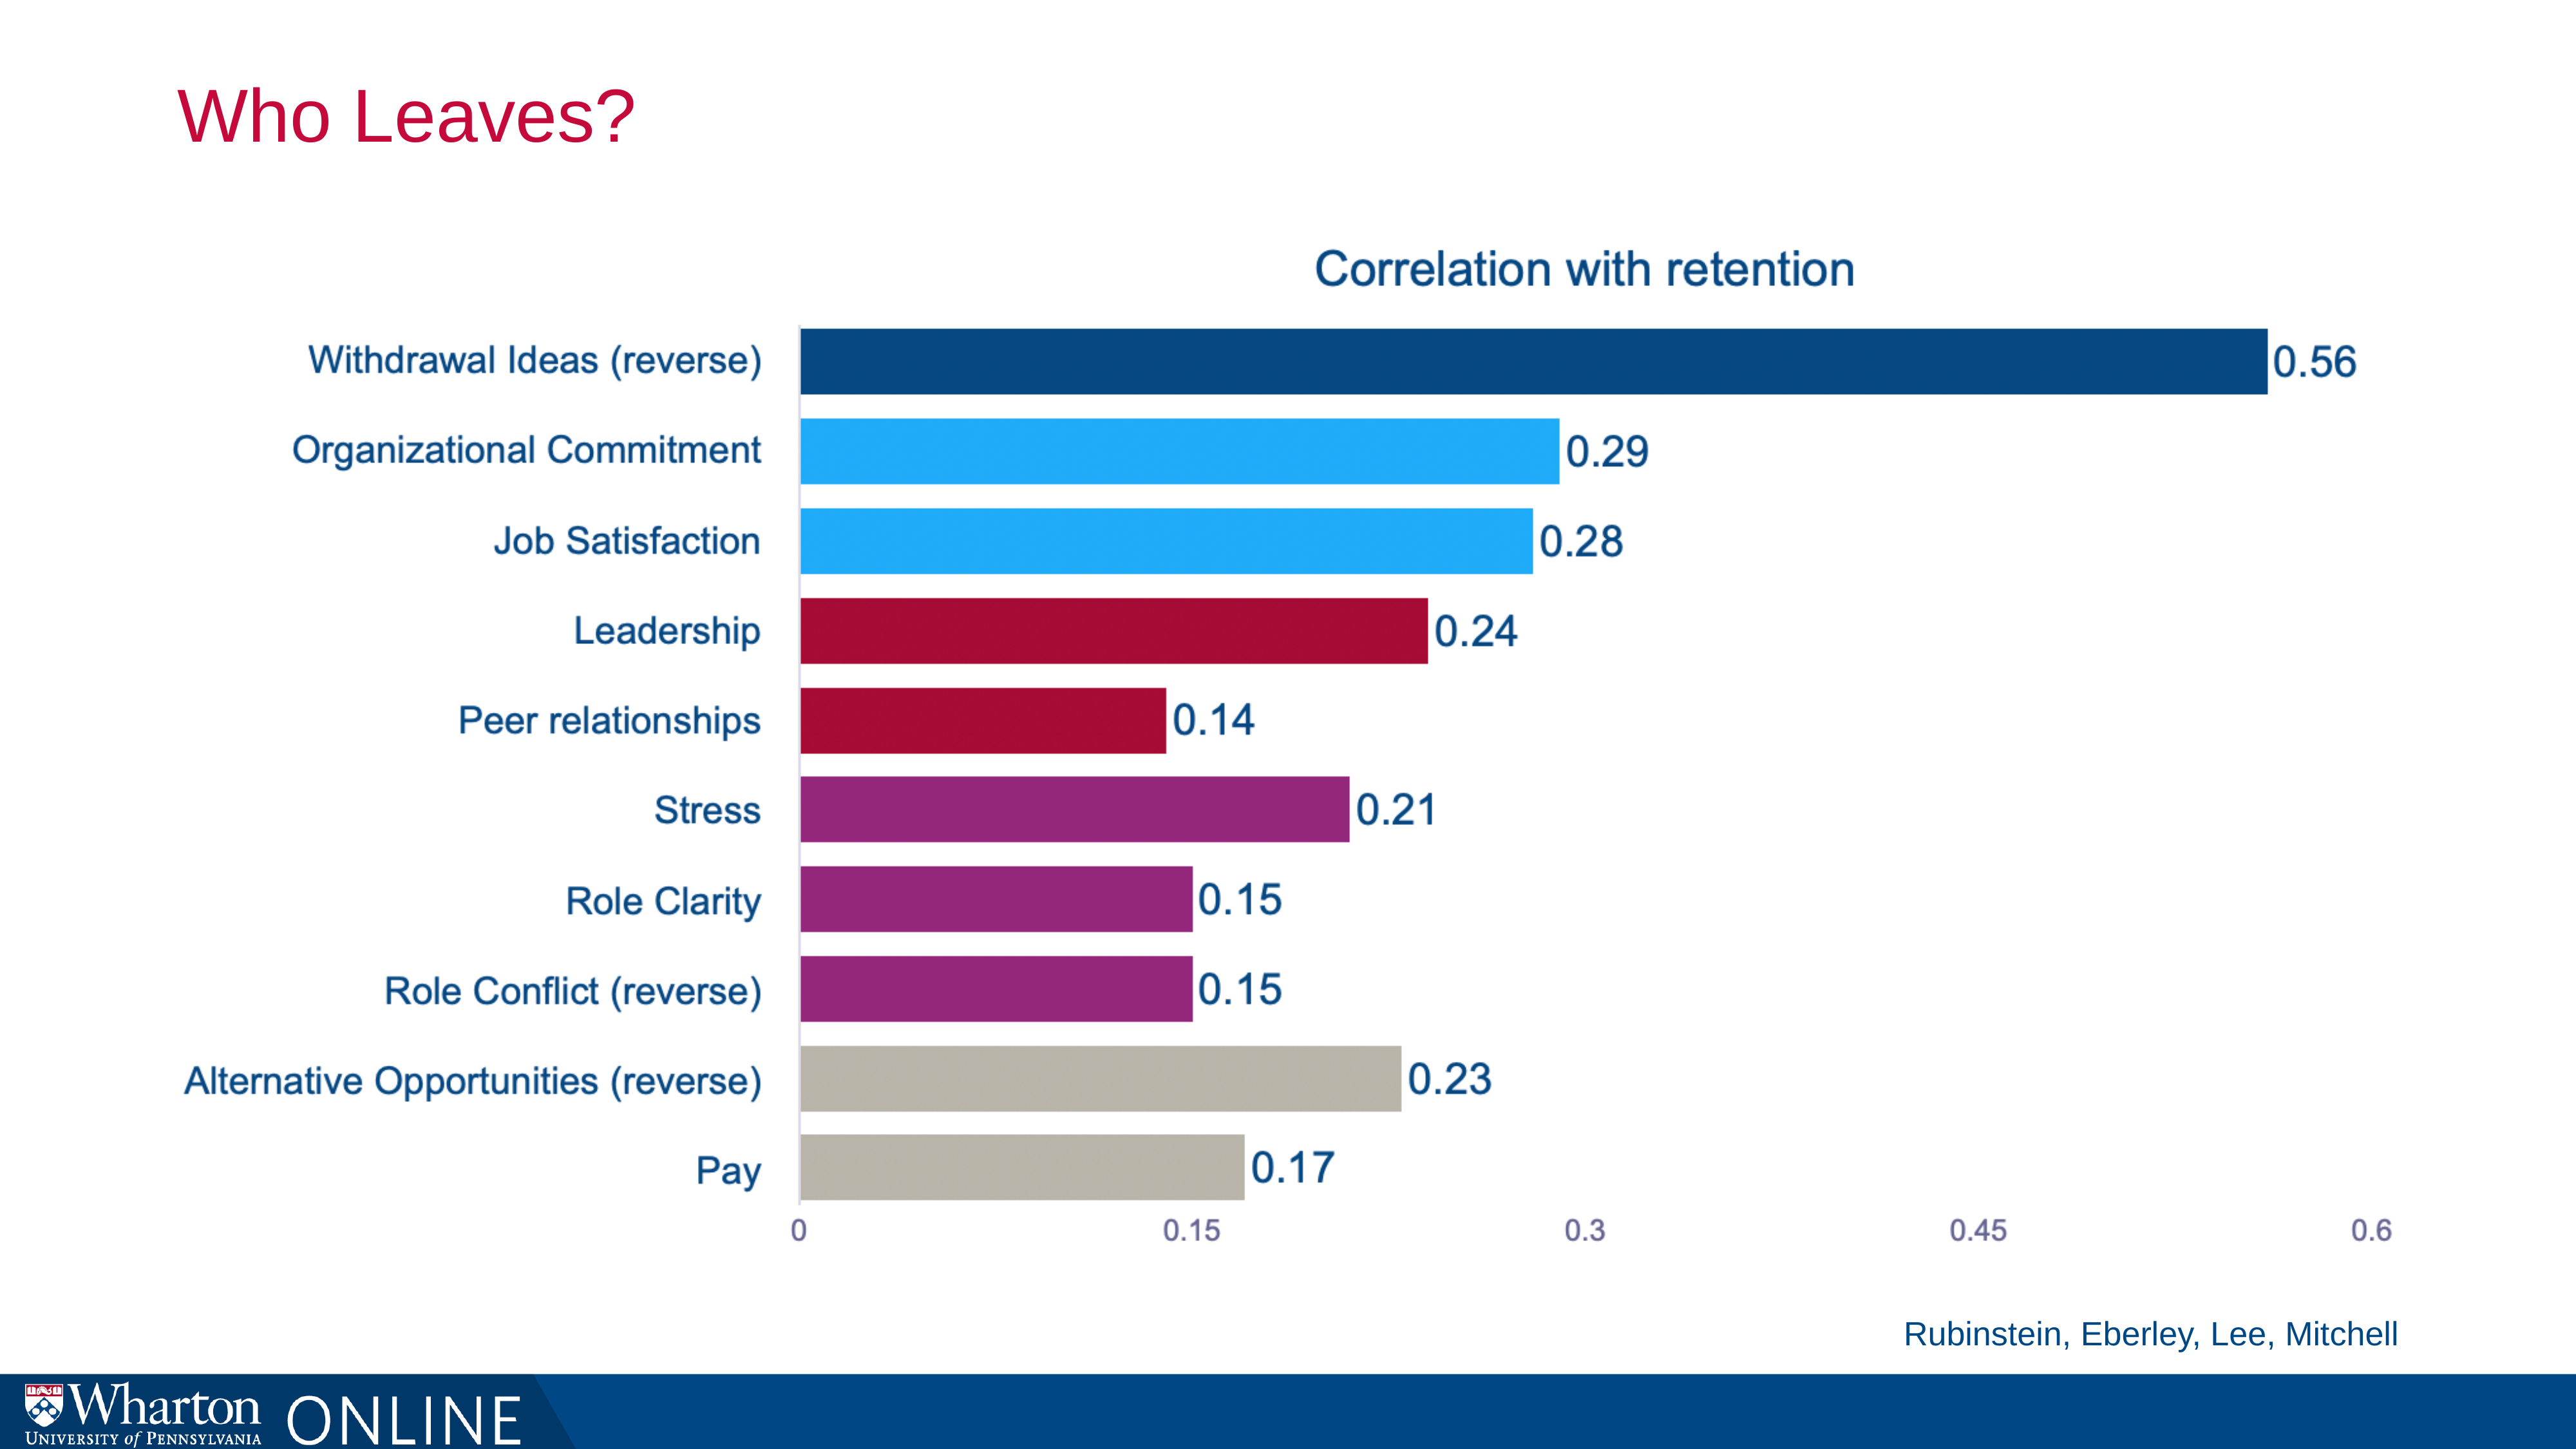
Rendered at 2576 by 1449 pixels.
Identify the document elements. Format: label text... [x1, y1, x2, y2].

picture [25, 1381, 520, 1448]
text_box Rubinstein, Eberley, Lee, Mitchell [176, 1316, 2399, 1367]
picture [137, 218, 2439, 1278]
title Who Leaves? [176, 77, 2400, 179]
